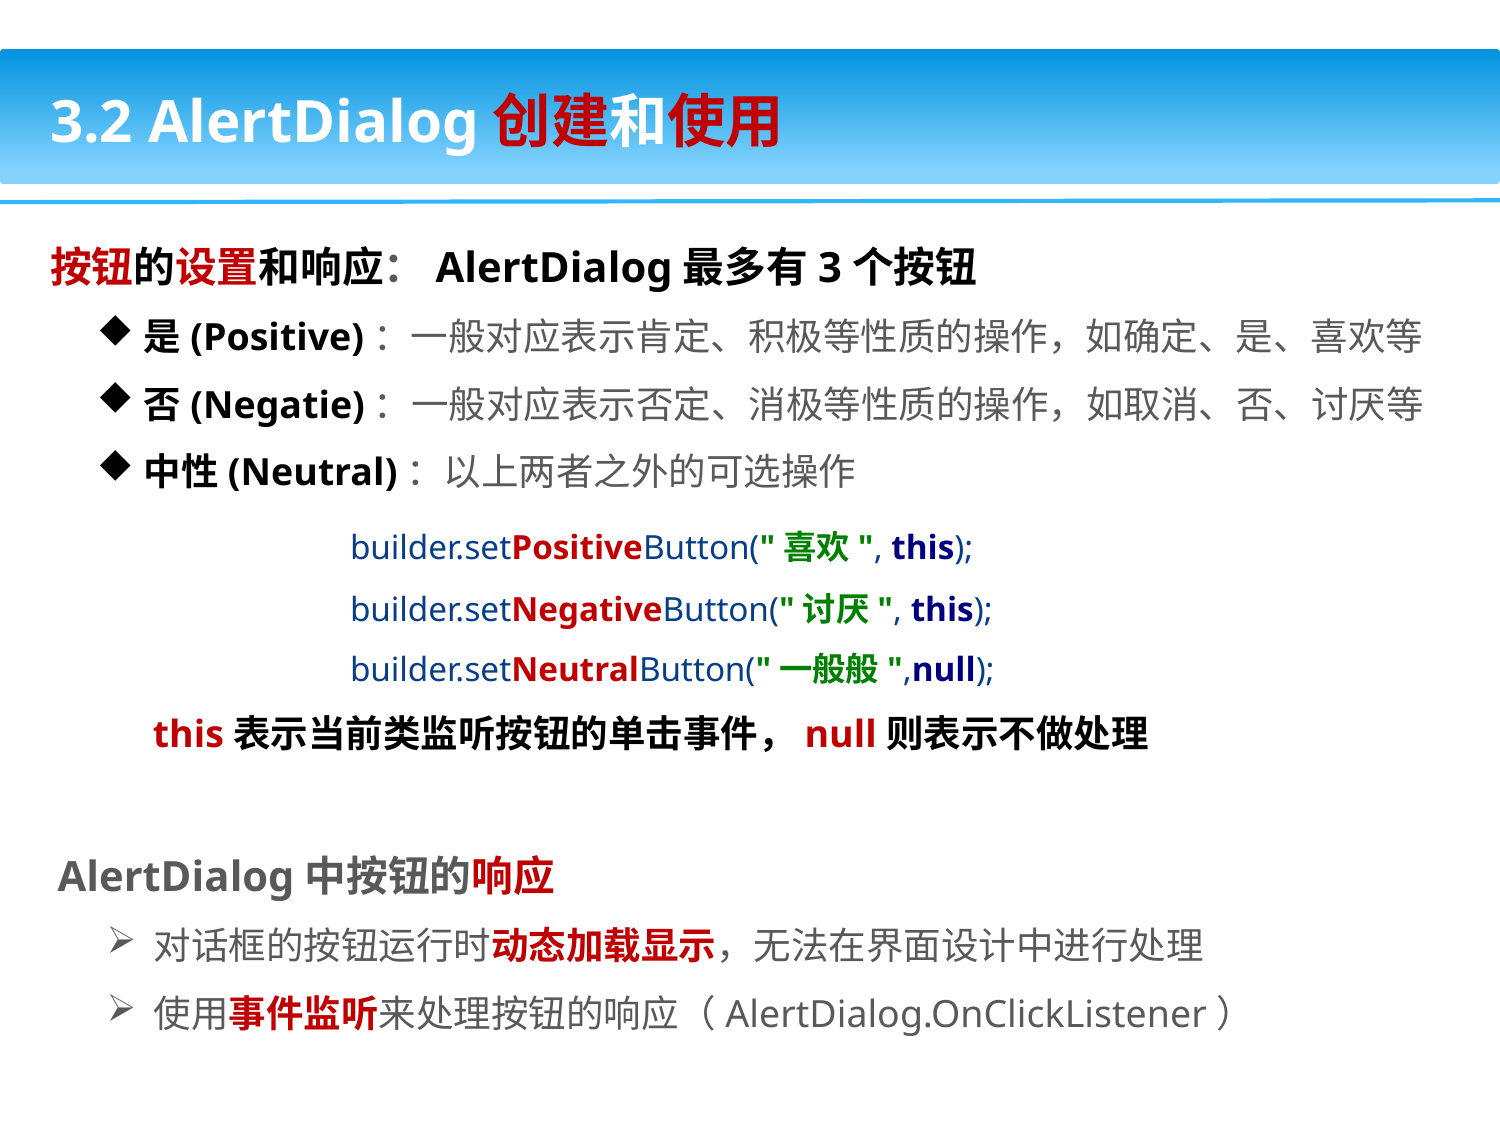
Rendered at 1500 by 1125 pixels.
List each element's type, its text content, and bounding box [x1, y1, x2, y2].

list 按钮的设置和响应：AlertDialog最多有3个按钮 是(Positive)：一般对应表示肯定、积极等性质的操作，如确定、是、喜欢等 否(Negatie)：一般对应表示否定、消极等性质的操作，如取消、否、讨厌等 中性(Neutral)：以上两者之外的可选操作 builder.setPositiveButton("喜欢", this); builder.setNegativeButton("讨厌", this); builder.setNeutralButton("一般般",null); this表示当前类监听按钮的单击事件，null则表示不做处理 AlertDialog中按钮的响应 对话框的按钮运行时动态加载显示，无法在界面设计中进行处理 使用事件监听来处理按钮的响应（AlertDialog.OnClickListener） [34, 208, 1459, 1054]
text_box 3.2 AlertDialog创建和使用 [34, 54, 1356, 185]
